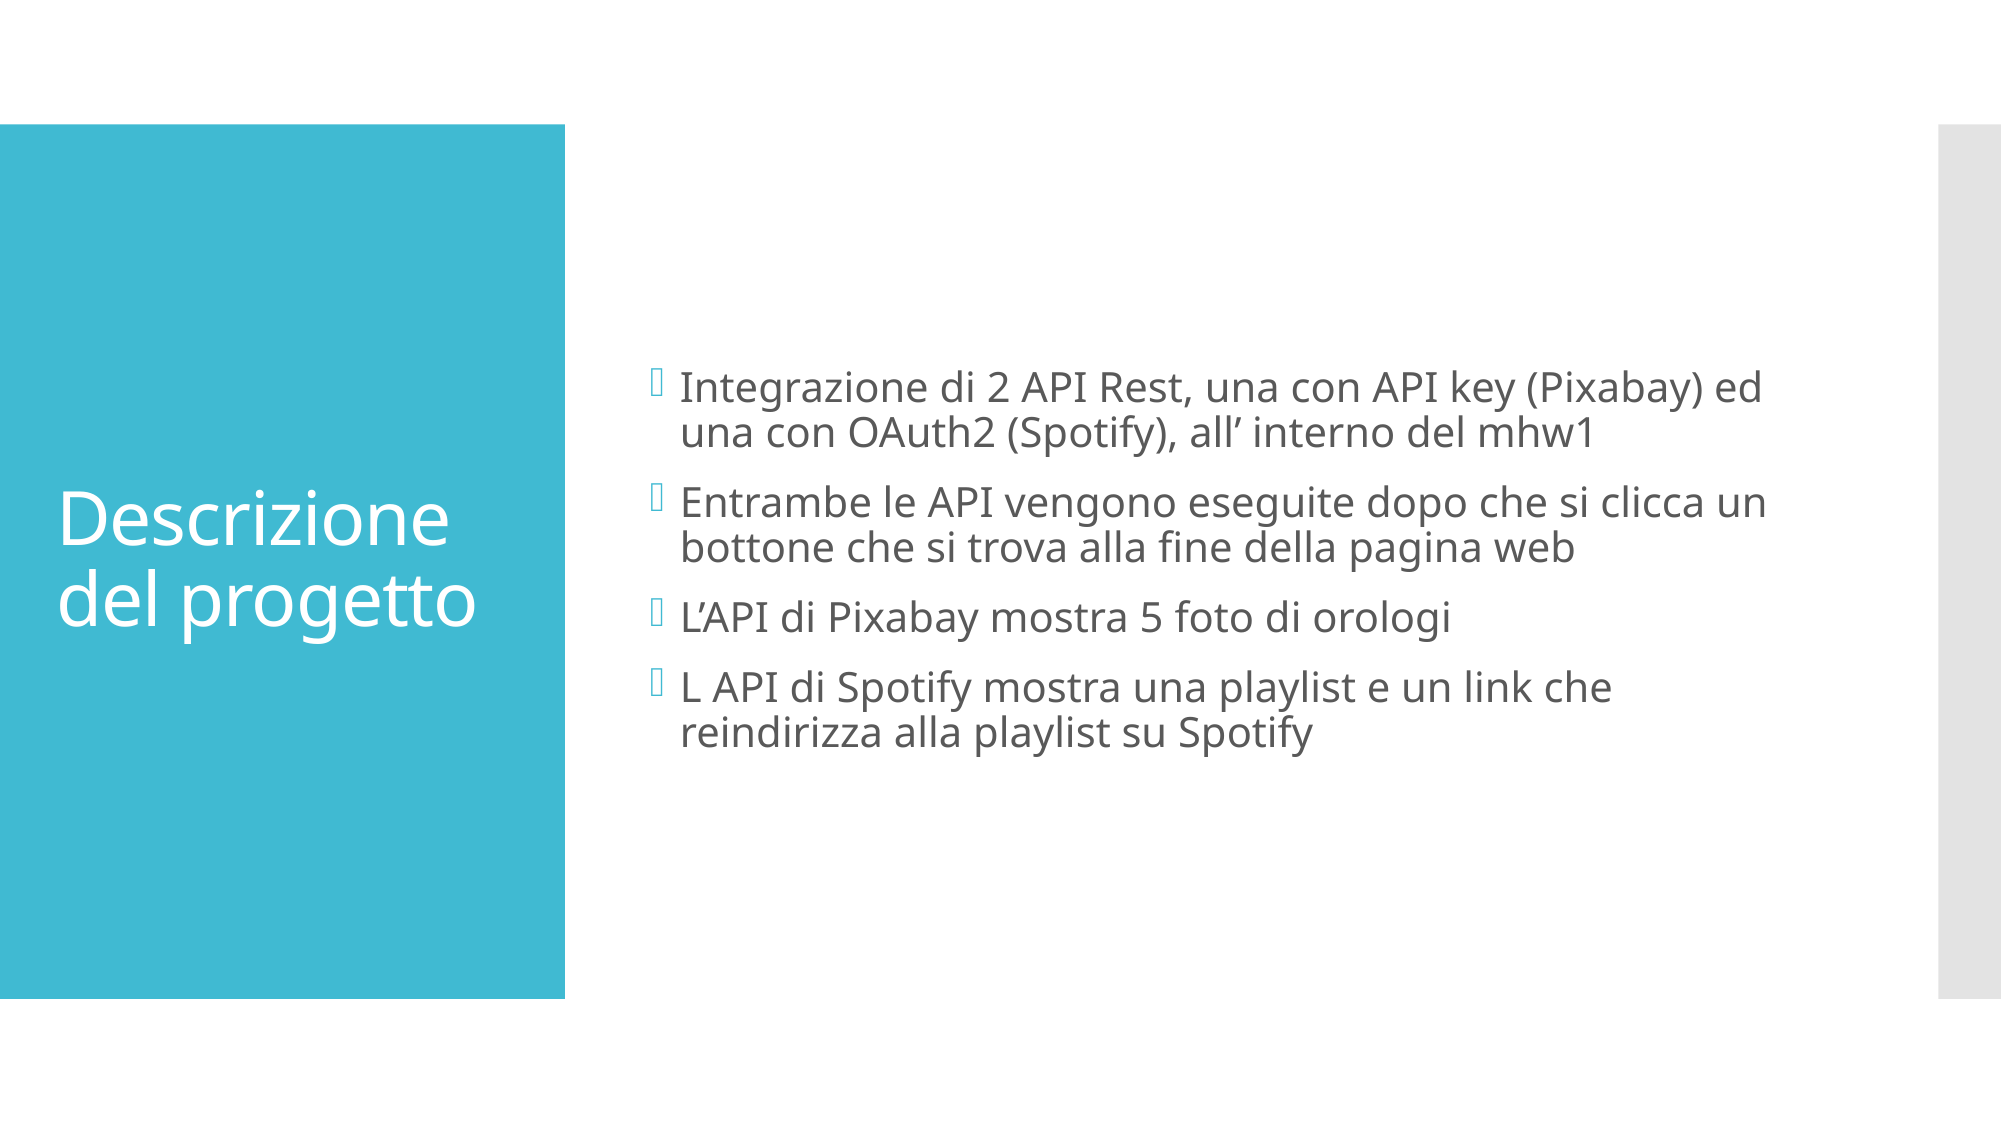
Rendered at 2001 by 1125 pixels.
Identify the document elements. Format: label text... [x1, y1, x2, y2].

list Integrazione di 2 API Rest, una con API key (Pixabay) ed una con OAuth2 (Spotify), all’ interno del mhw1 Entrambe le API vengono eseguite dopo che si clicca un bottone che si trova alla fine della pagina web L’API di Pixabay mostra 5 foto di orologi L API di Spotify mostra una playlist e un link che reindirizza alla playlist su Spotify [634, 141, 1835, 982]
title Descrizione del progetto [41, 184, 525, 940]
